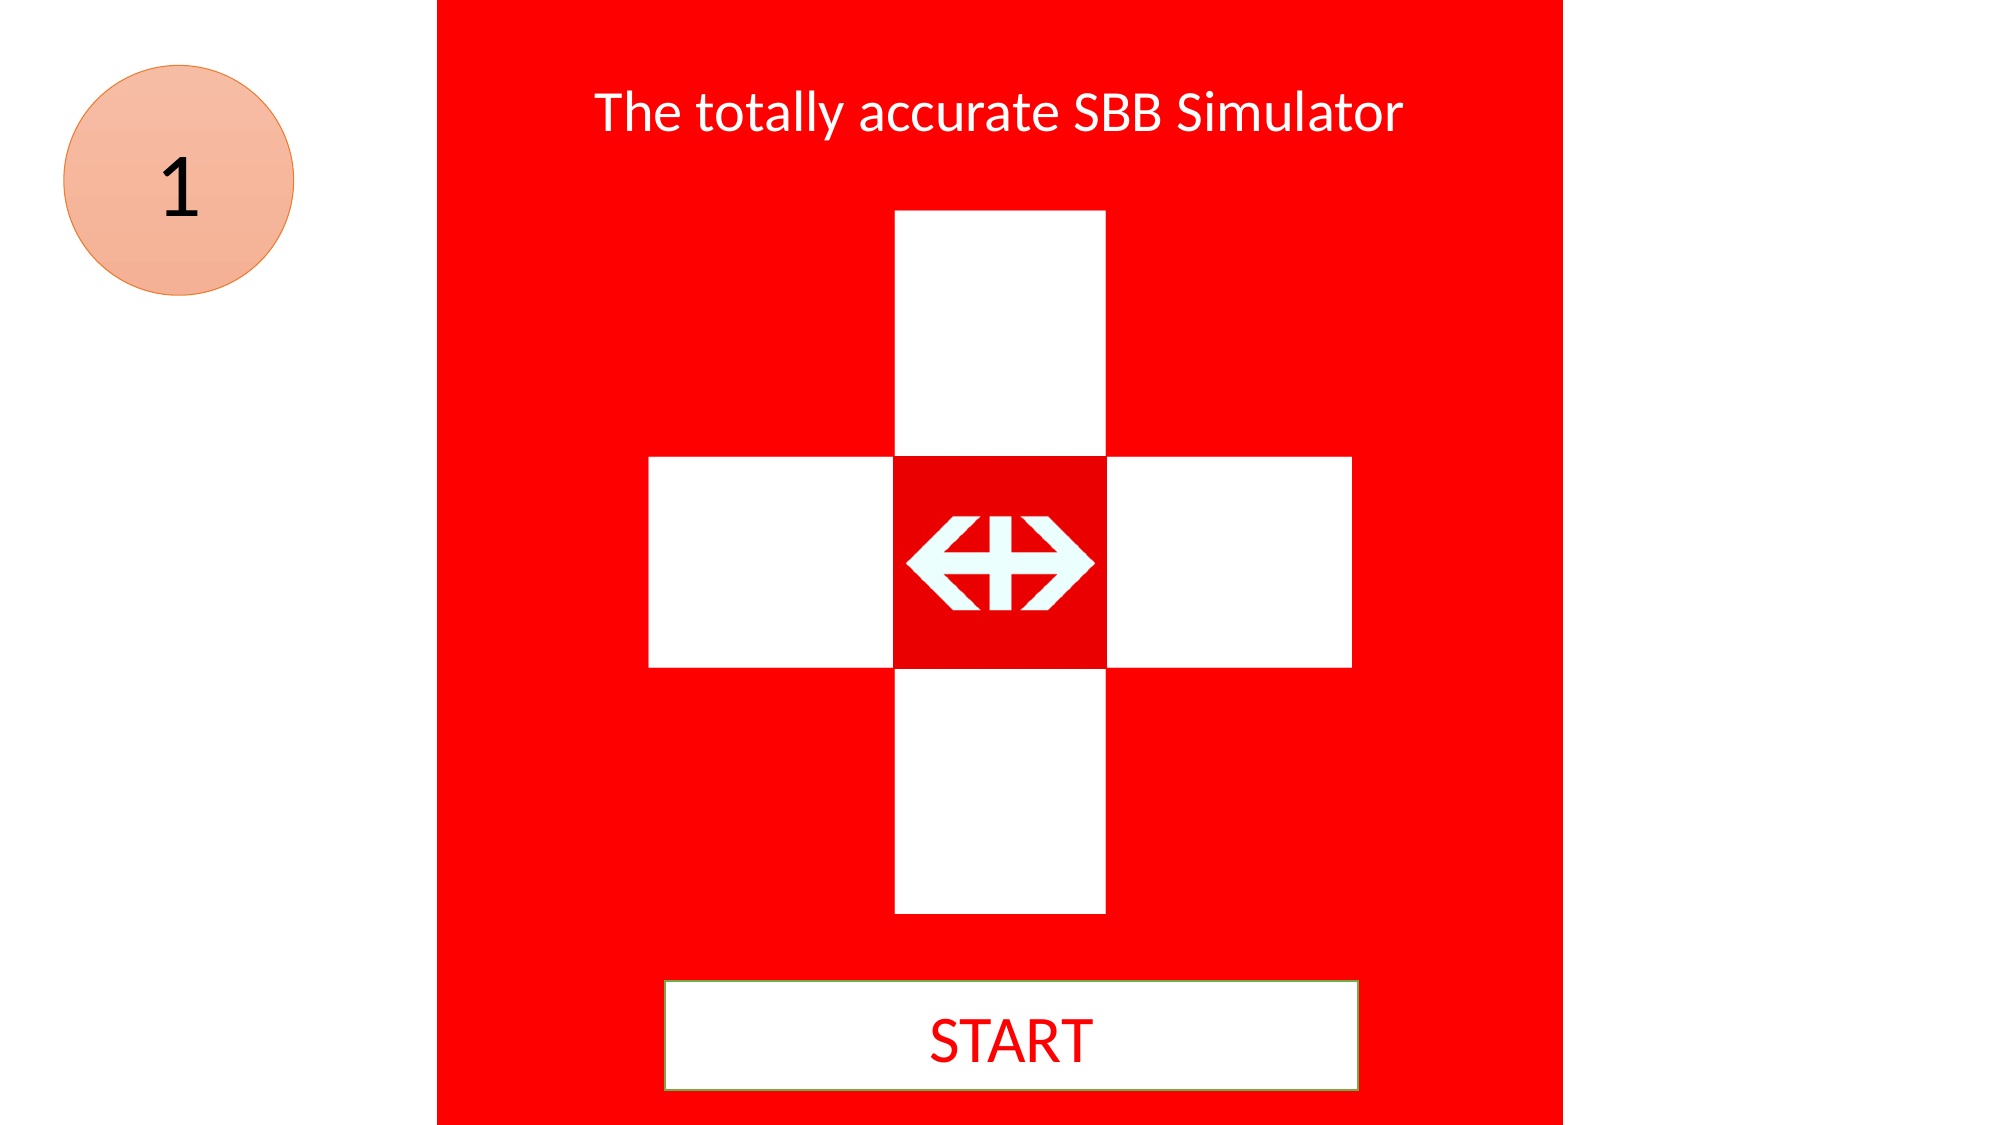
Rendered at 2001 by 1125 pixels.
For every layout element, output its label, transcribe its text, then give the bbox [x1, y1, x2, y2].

picture [437, 0, 1563, 1125]
text_box 1 [63, 64, 295, 296]
